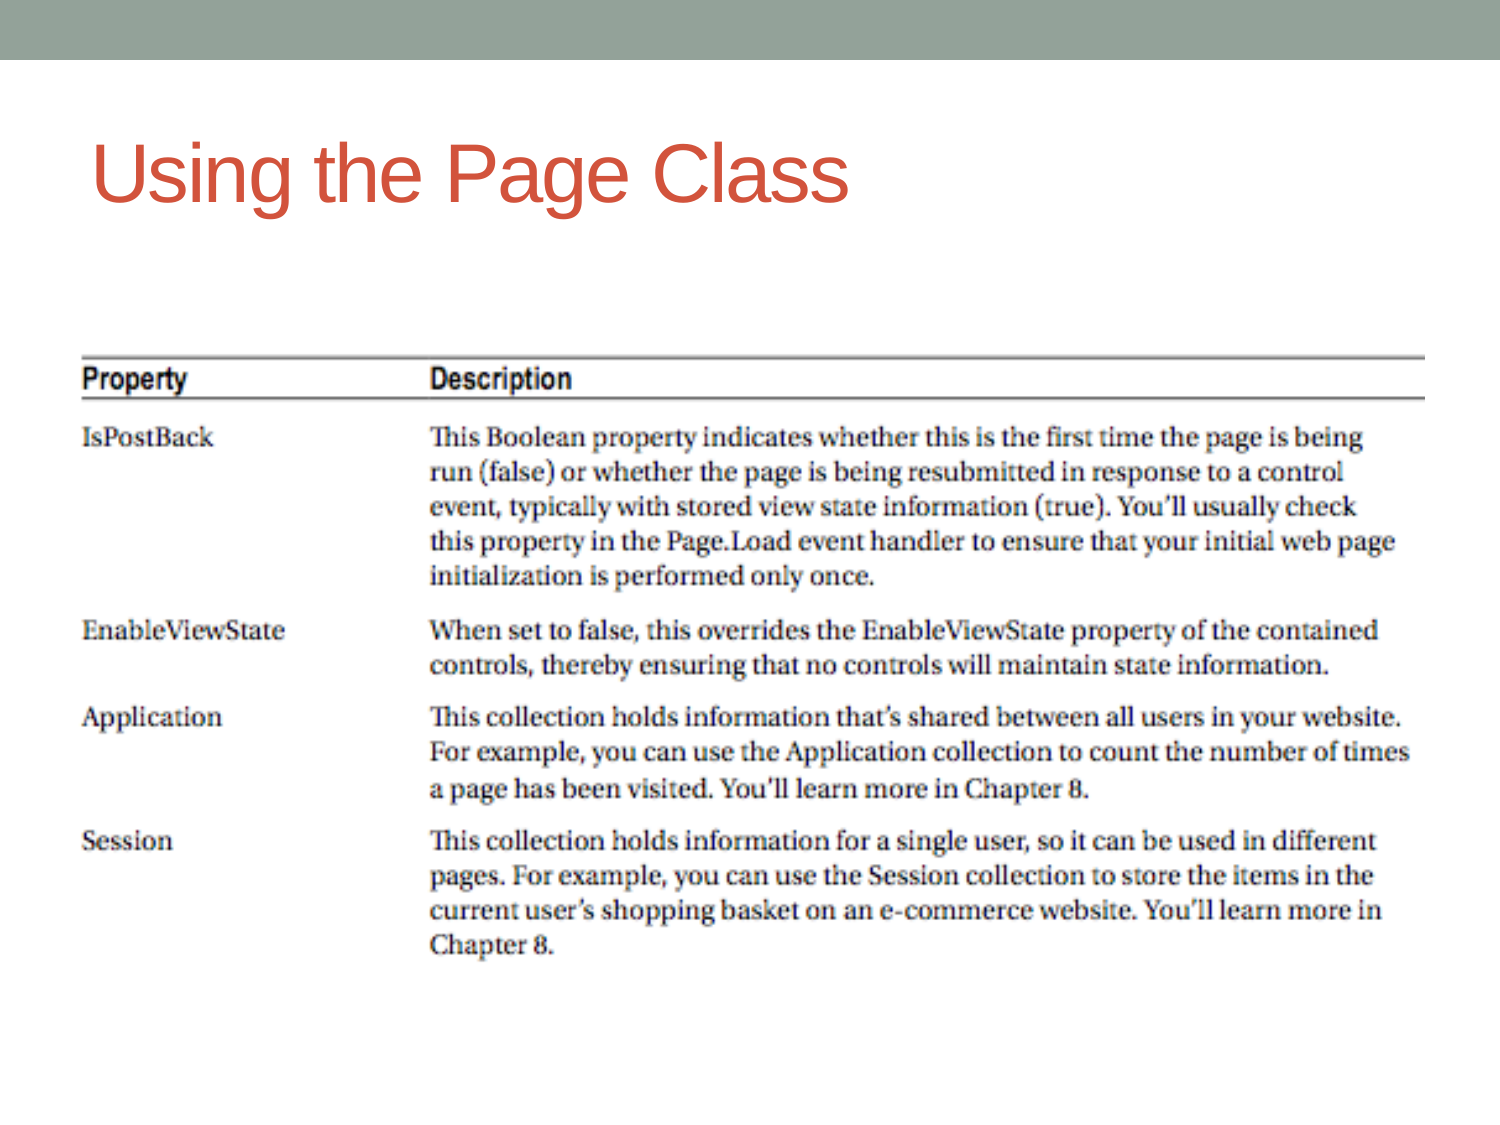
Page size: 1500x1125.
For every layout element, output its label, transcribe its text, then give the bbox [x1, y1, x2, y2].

title Using the Page Class [75, 87, 1425, 250]
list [74, 262, 1426, 1063]
